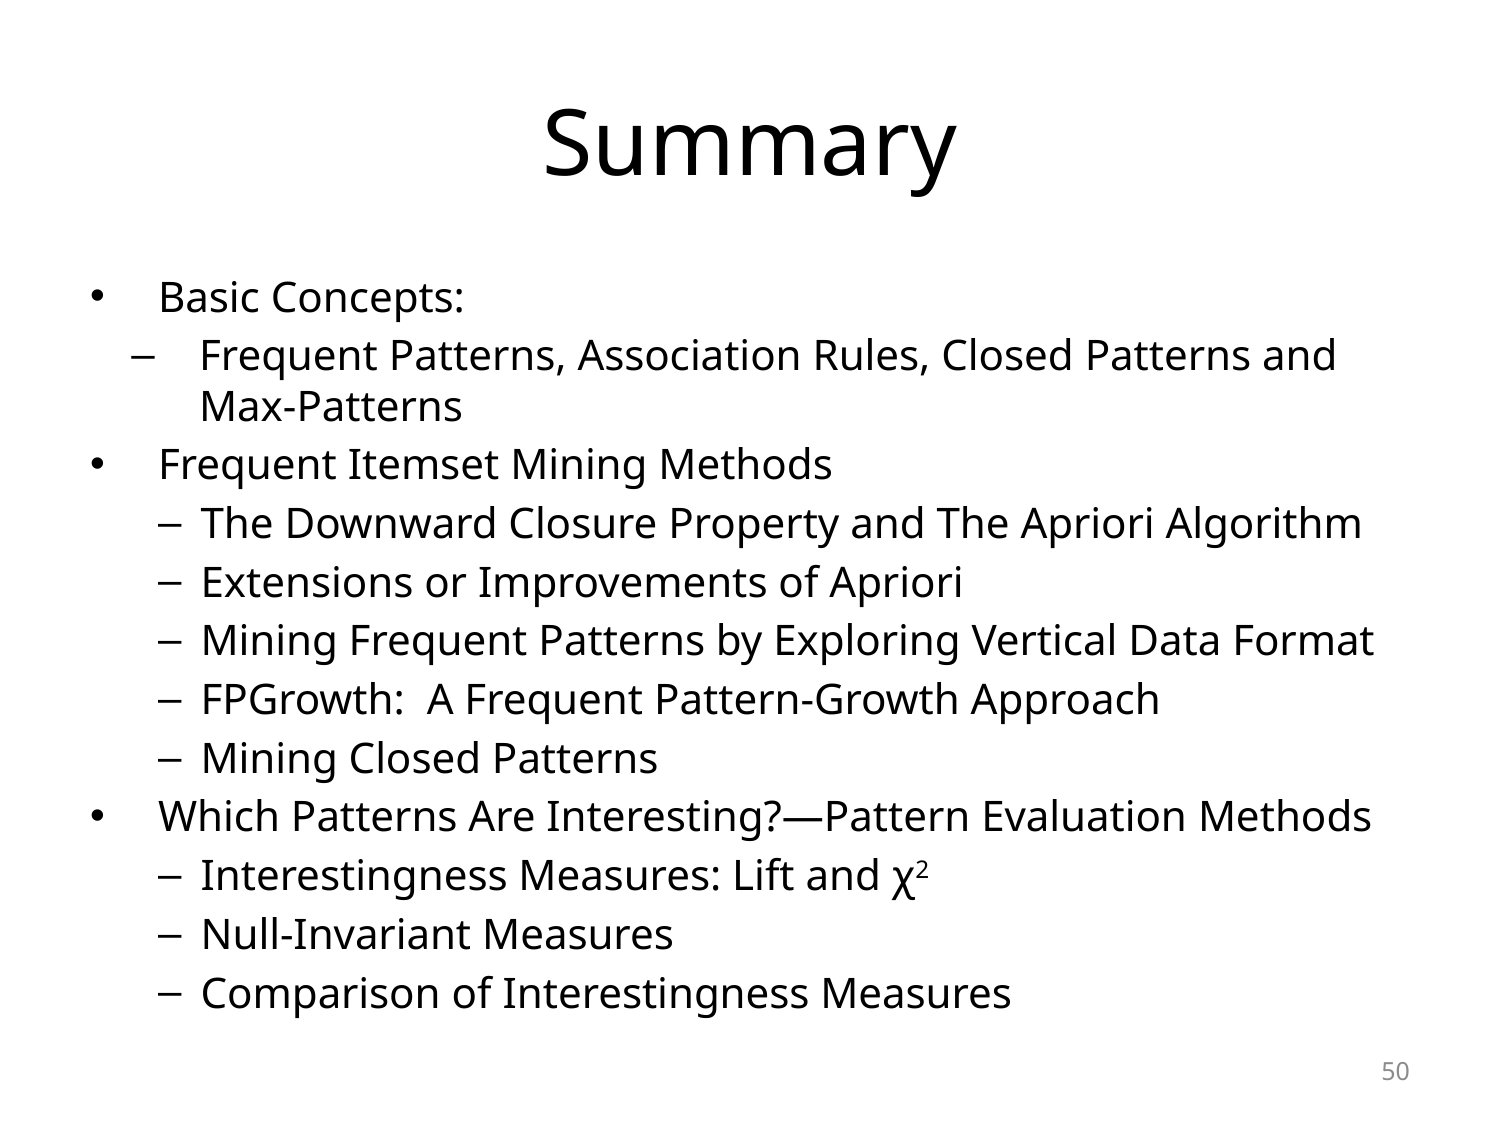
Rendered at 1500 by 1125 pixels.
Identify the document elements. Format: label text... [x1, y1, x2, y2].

title Summary [75, 45, 1425, 233]
slide_number 50 [1074, 1042, 1425, 1103]
list Basic Concepts: Frequent Patterns, Association Rules, Closed Patterns and Max-Patterns Frequent Itemset Mining Methods The Downward Closure Property and The Apriori Algorithm Extensions or Improvements of Apriori Mining Frequent Patterns by Exploring Vertical Data Format FPGrowth: A Frequent Pattern-Growth Approach Mining Closed Patterns Which Patterns Are Interesting?—Pattern Evaluation Methods Interestingness Measures: Lift and χ2 Null-Invariant Measures Comparison of Interestingness Measures [75, 262, 1425, 1103]
